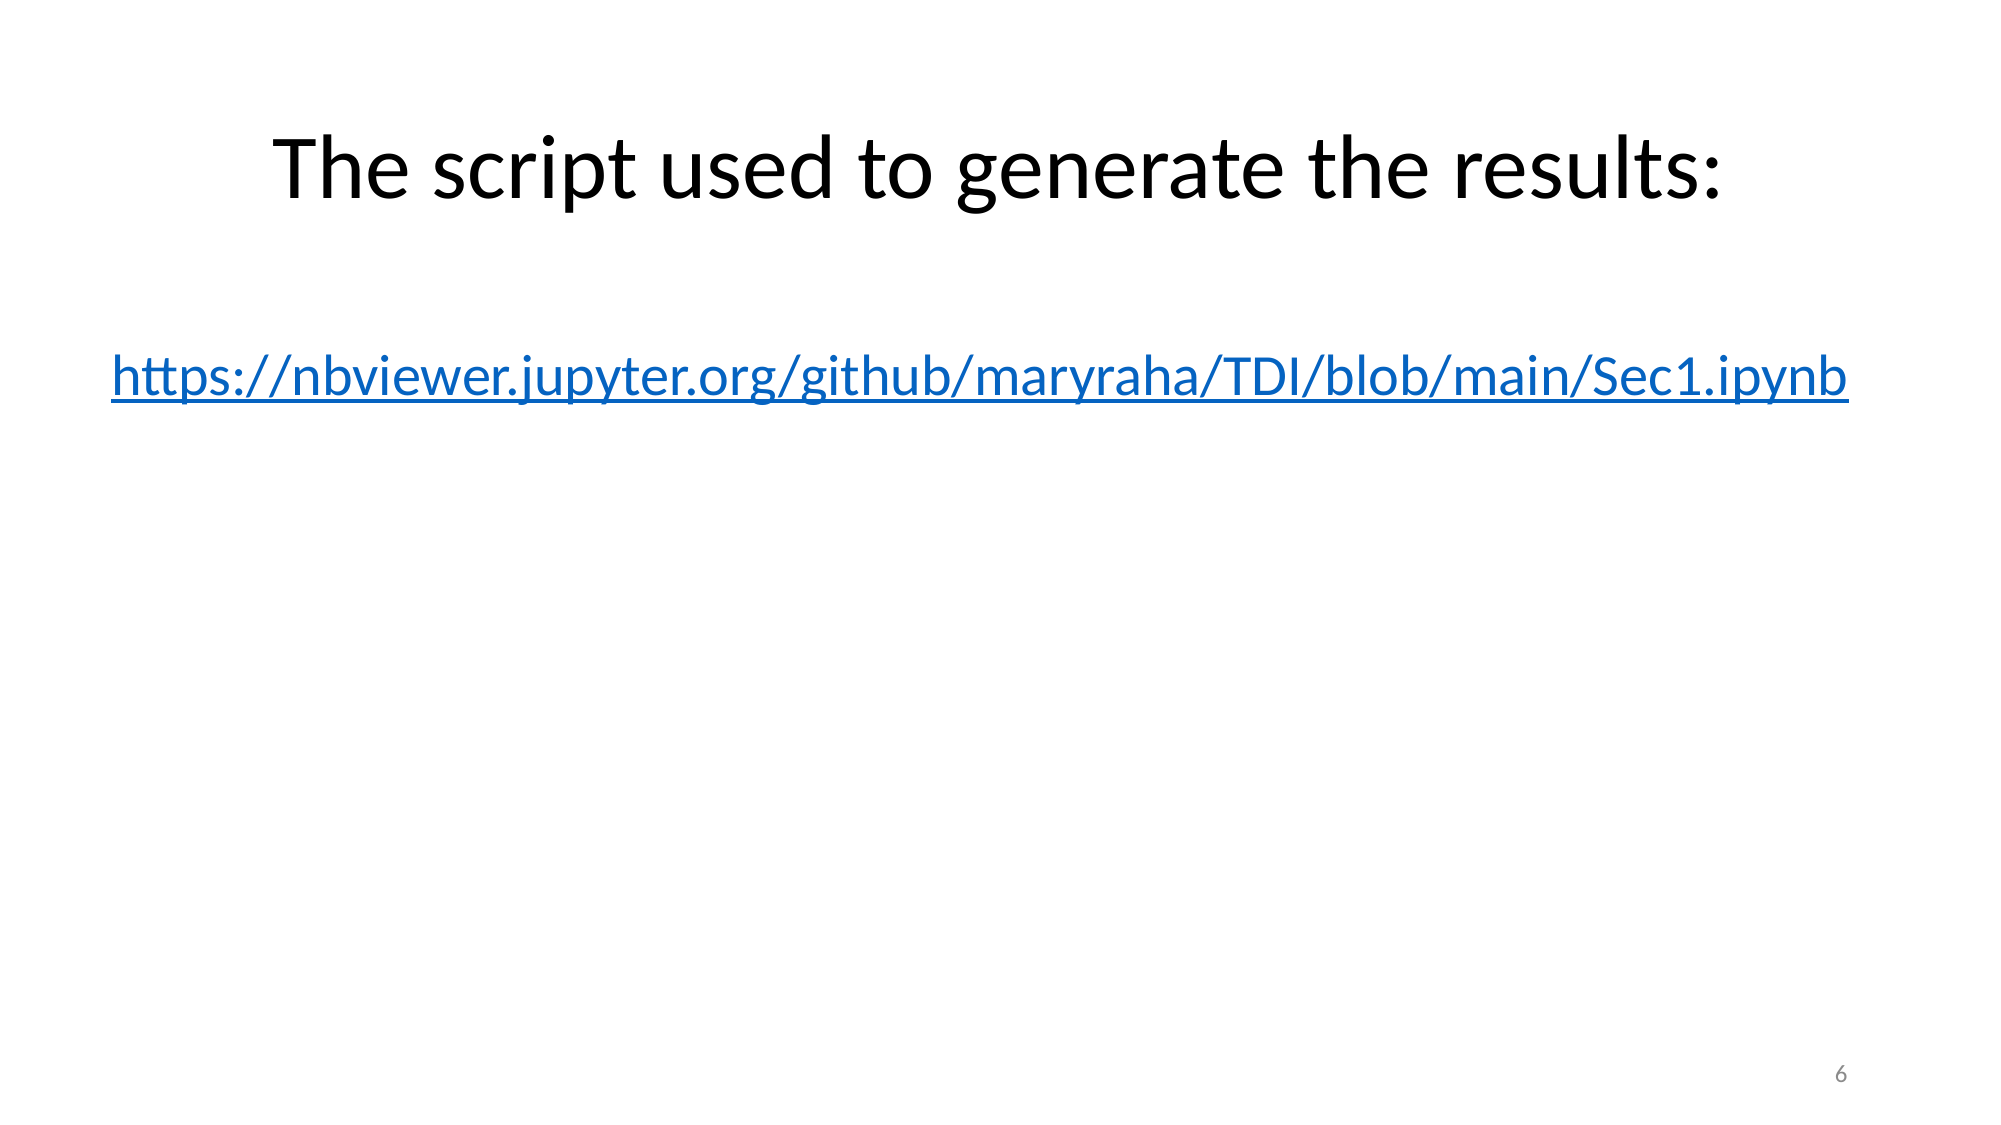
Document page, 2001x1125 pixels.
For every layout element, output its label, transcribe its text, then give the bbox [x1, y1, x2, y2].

list https://nbviewer.jupyter.org/github/maryraha/TDI/blob/main/Sec1.ipynb [96, 337, 1934, 1014]
slide_number 6 [1412, 1042, 1863, 1103]
title The script used to generate the results: [137, 59, 1863, 278]
